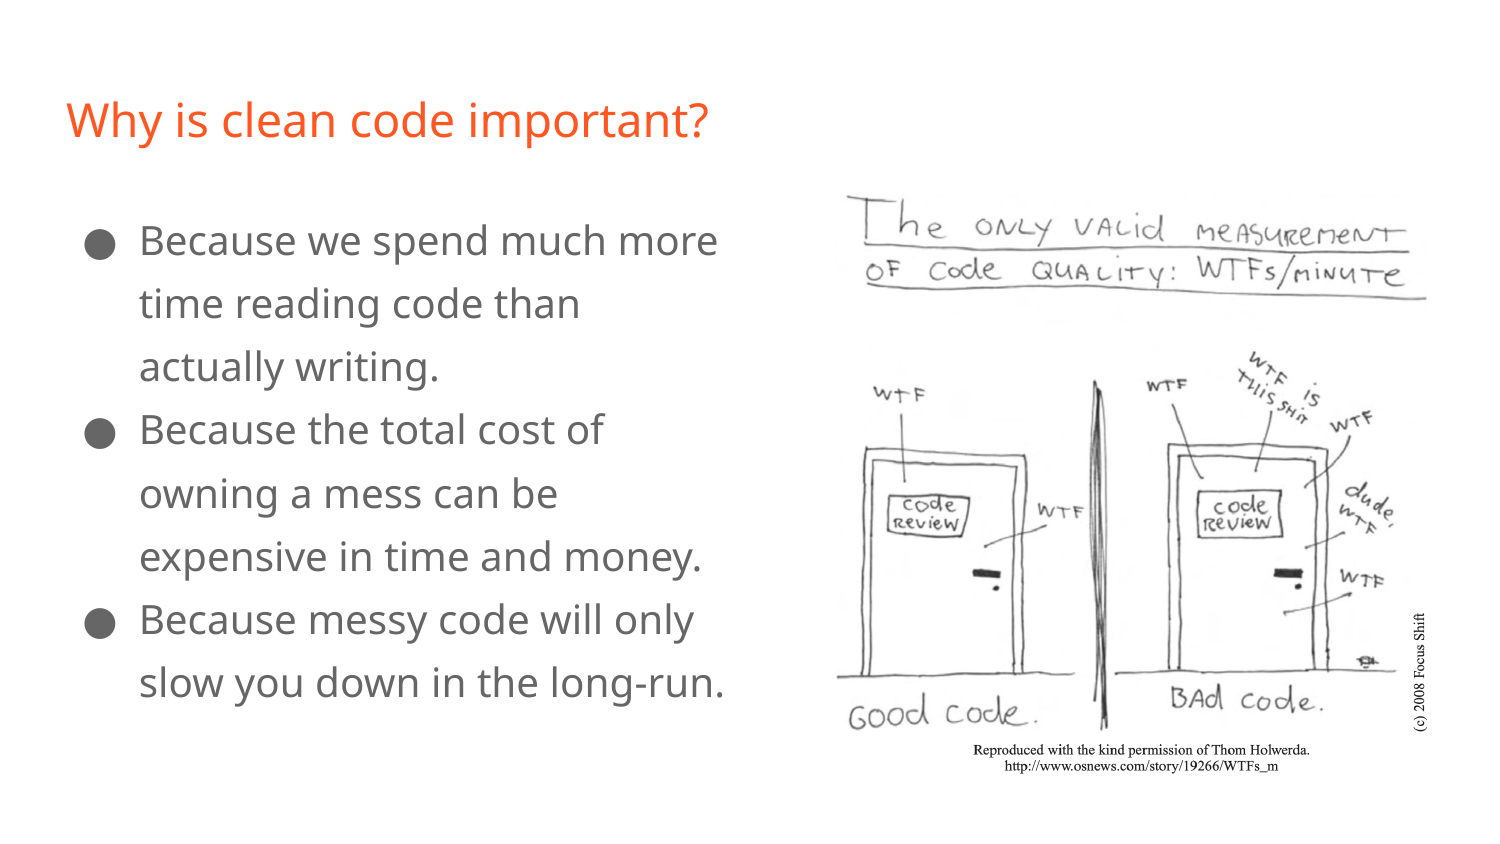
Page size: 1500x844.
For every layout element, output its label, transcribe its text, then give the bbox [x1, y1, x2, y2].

list Because we spend much more time reading code than actually writing. Because the total cost of owning a mess can be expensive in time and money. Because messy code will only slow you down in the long-run. [51, 189, 750, 750]
picture [807, 166, 1450, 794]
title Why is clean code important? [51, 72, 1449, 167]
